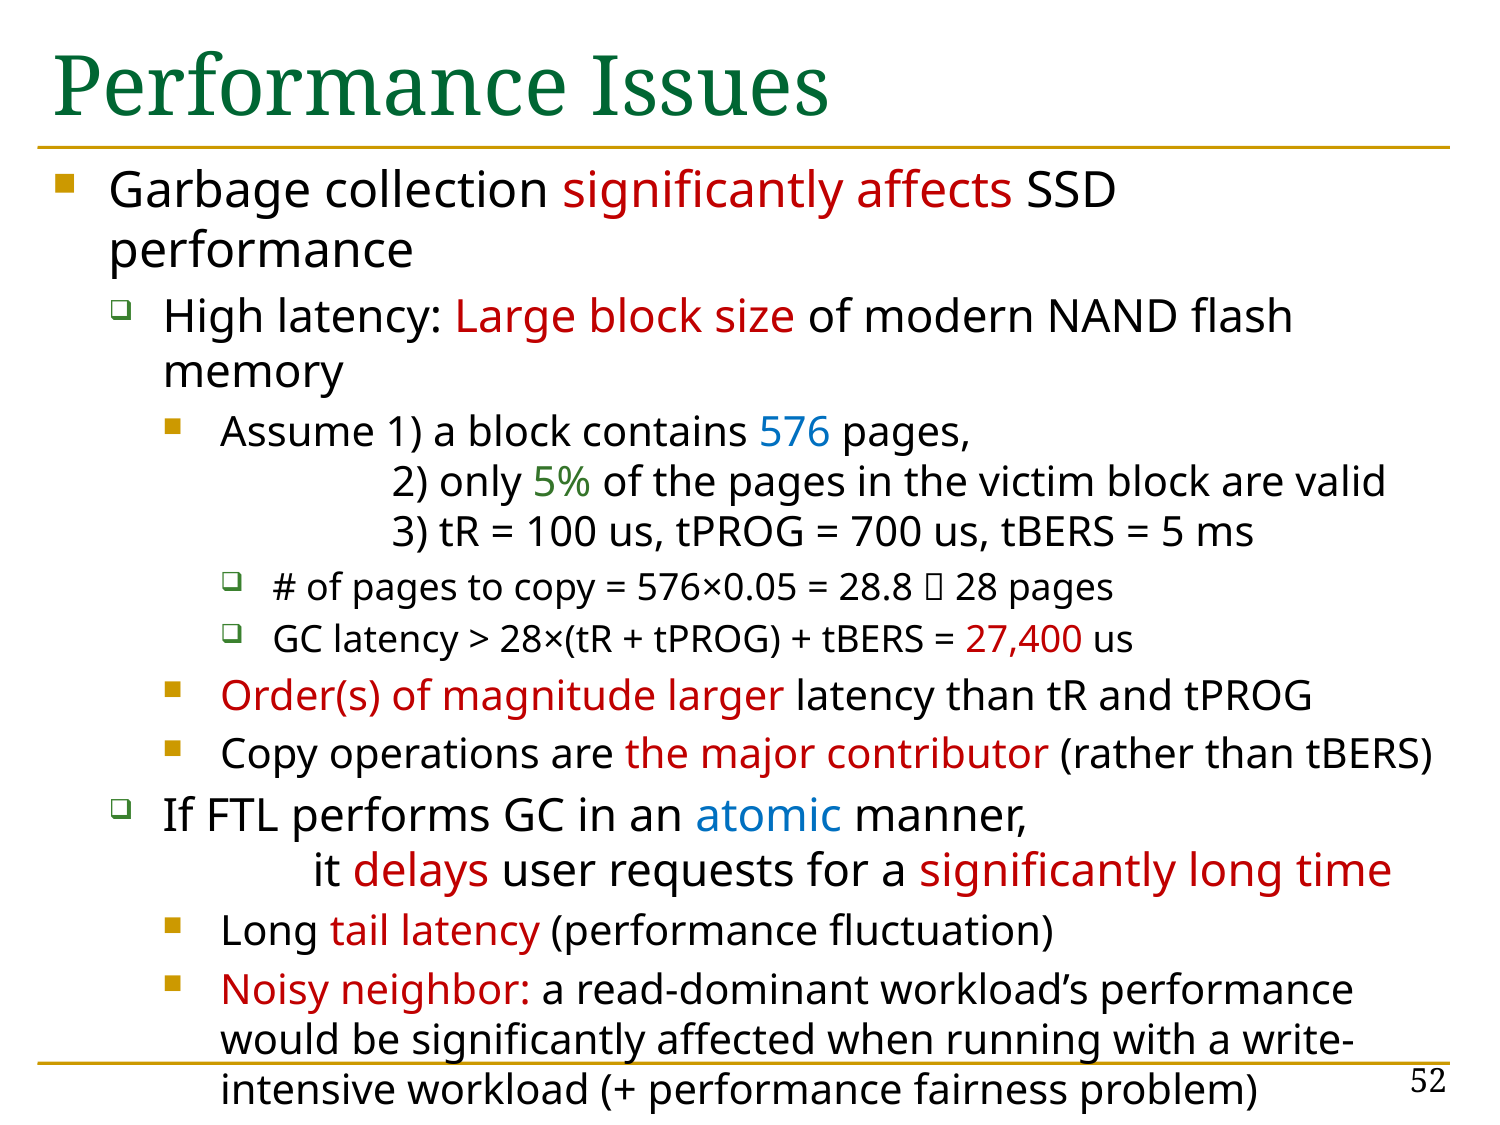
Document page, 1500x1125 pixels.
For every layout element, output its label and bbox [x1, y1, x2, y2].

list [37, 149, 1450, 1063]
slide_number [1111, 1036, 1462, 1112]
title [37, 24, 1450, 149]
